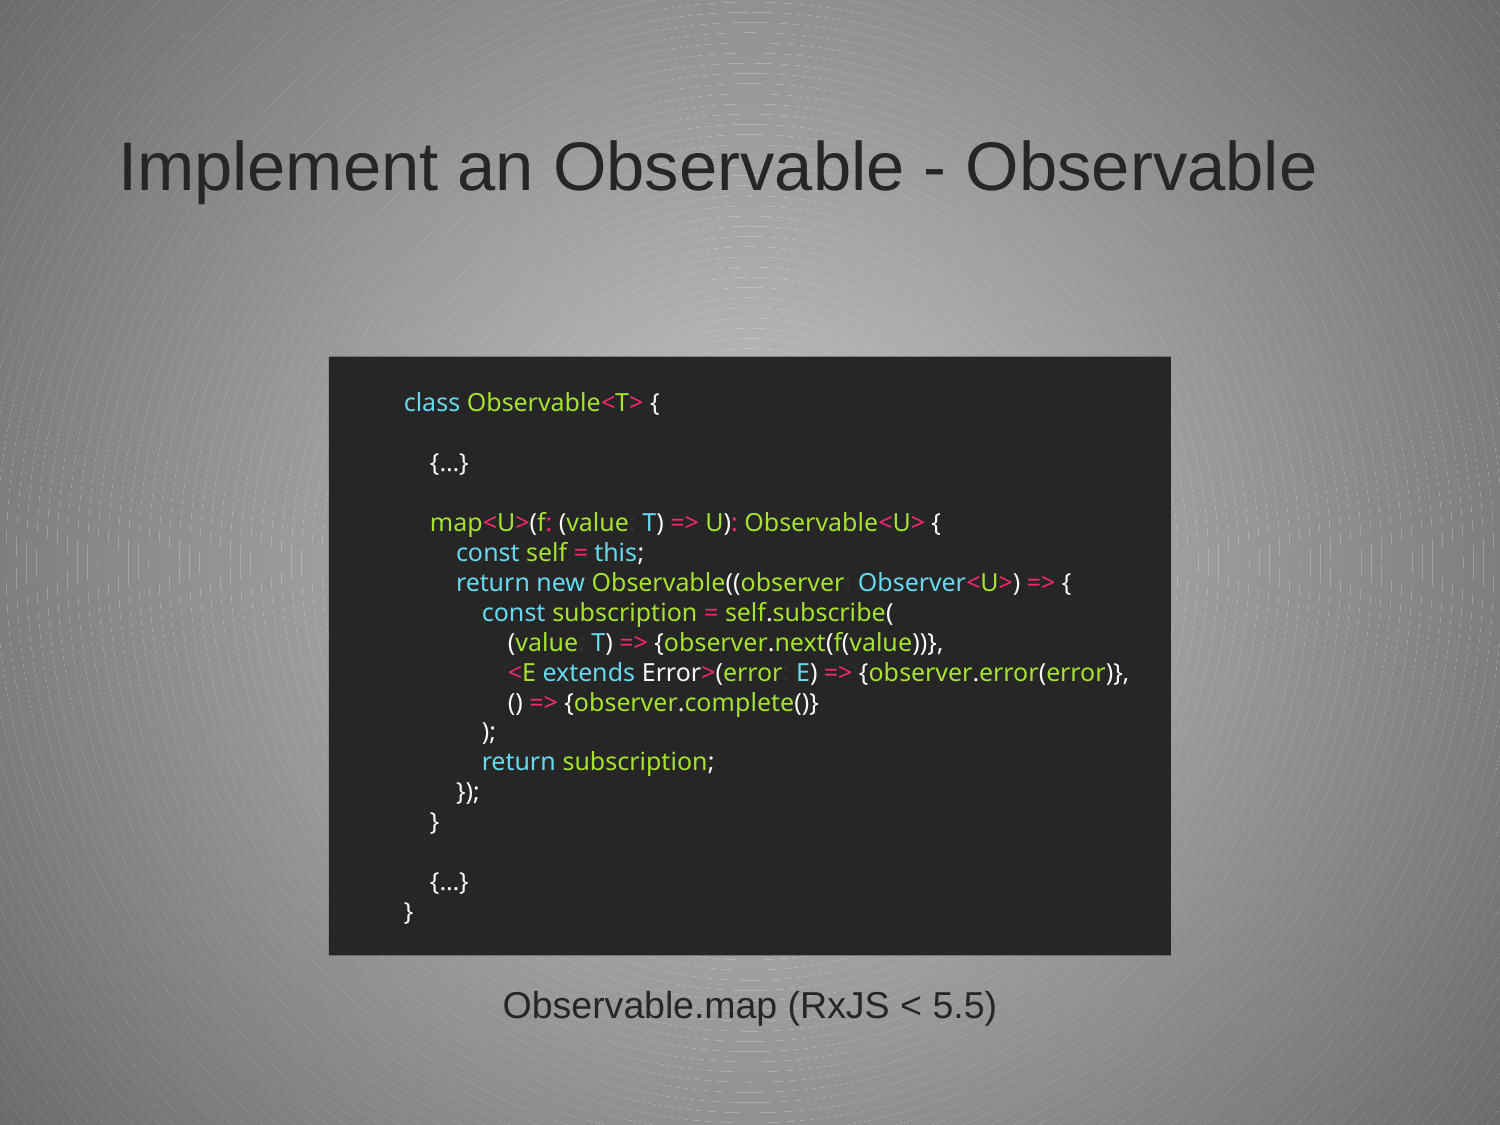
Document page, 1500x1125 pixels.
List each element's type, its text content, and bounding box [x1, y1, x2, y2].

text_box Observable.map (RxJS < 5.5) [438, 973, 1061, 1034]
title Implement an Observable - Observable [103, 59, 1397, 278]
text_box class Observable<T> { {…} map<U>(f: (value: T) => U): Observable<U> { const self = this; return new Observable((observer: Observer<U>) => { const subscription = self.subscribe( (value: T) => {observer.next(f(value))}, <E extends Error>(error: E) => {observer.error(error)}, () => {observer.complete()} ); return subscription; }); } {…} } [328, 356, 1171, 956]
